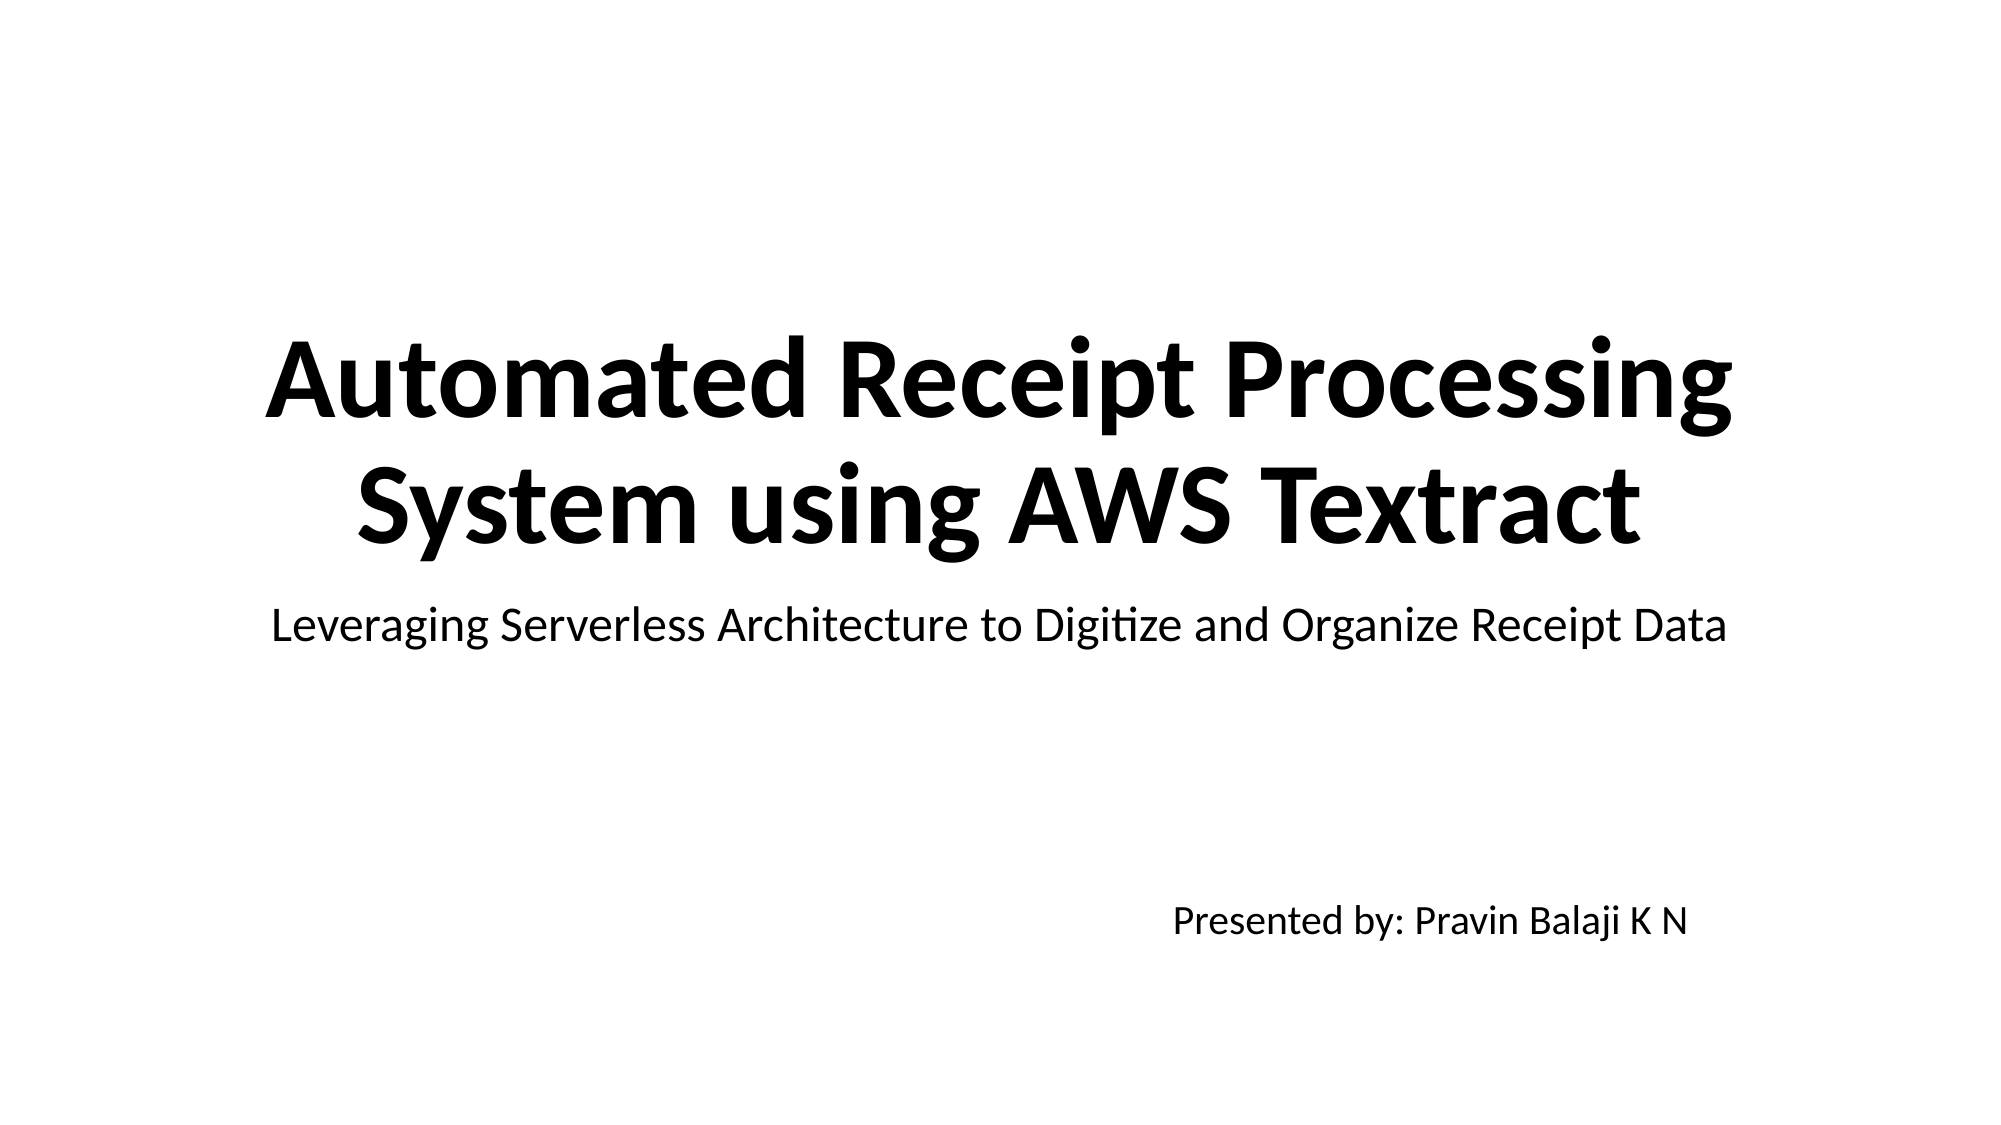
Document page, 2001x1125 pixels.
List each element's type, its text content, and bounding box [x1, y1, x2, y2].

text_box Presented by: Pravin Balaji K N [1158, 885, 1749, 951]
subtitle Leveraging Serverless Architecture to Digitize and Organize Receipt Data [249, 590, 1750, 863]
title Automated Receipt Processing System using AWS Textract [249, 184, 1750, 576]
